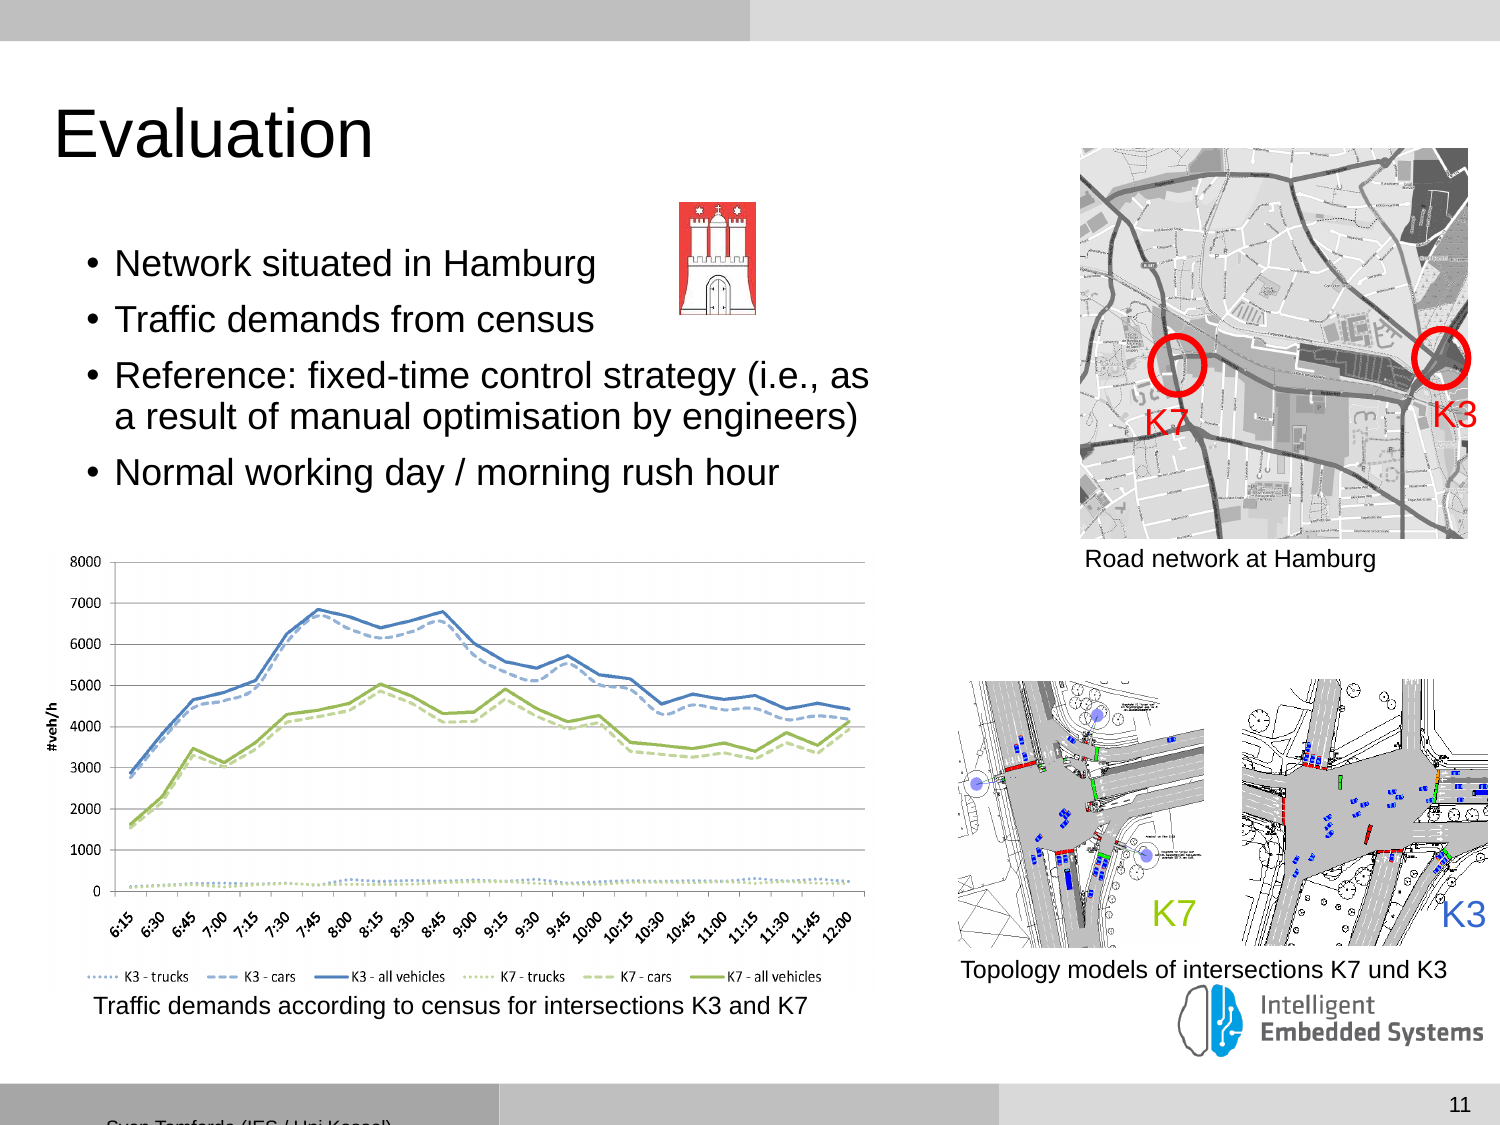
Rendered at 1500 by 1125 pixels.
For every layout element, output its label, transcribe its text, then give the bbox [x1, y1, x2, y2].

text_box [1242, 679, 1500, 946]
picture [1220, 1031, 1224, 1046]
picture [1229, 1007, 1233, 1022]
text_box Sven Tomforde (IES / Uni Kassel) [0, 1083, 501, 1125]
list Network situated in Hamburg Traffic demands from census Reference: fixed-time control strategy (i.e., as a result of manual optimisation by engineers) Normal working day / morning rush hour [71, 236, 1429, 957]
picture [679, 202, 756, 315]
title Evaluation [39, 59, 1461, 211]
picture [1171, 980, 1487, 1060]
picture [29, 549, 875, 995]
text_box Road network at Hamburg [1069, 534, 1393, 580]
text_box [1080, 148, 1494, 539]
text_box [958, 681, 1213, 948]
text_box Topology models of intersections K7 und K3 [945, 946, 1464, 992]
slide_number 11 [1389, 1083, 1487, 1124]
text_box Traffic demands according to census for intersections K3 and K7 [78, 995, 826, 1027]
